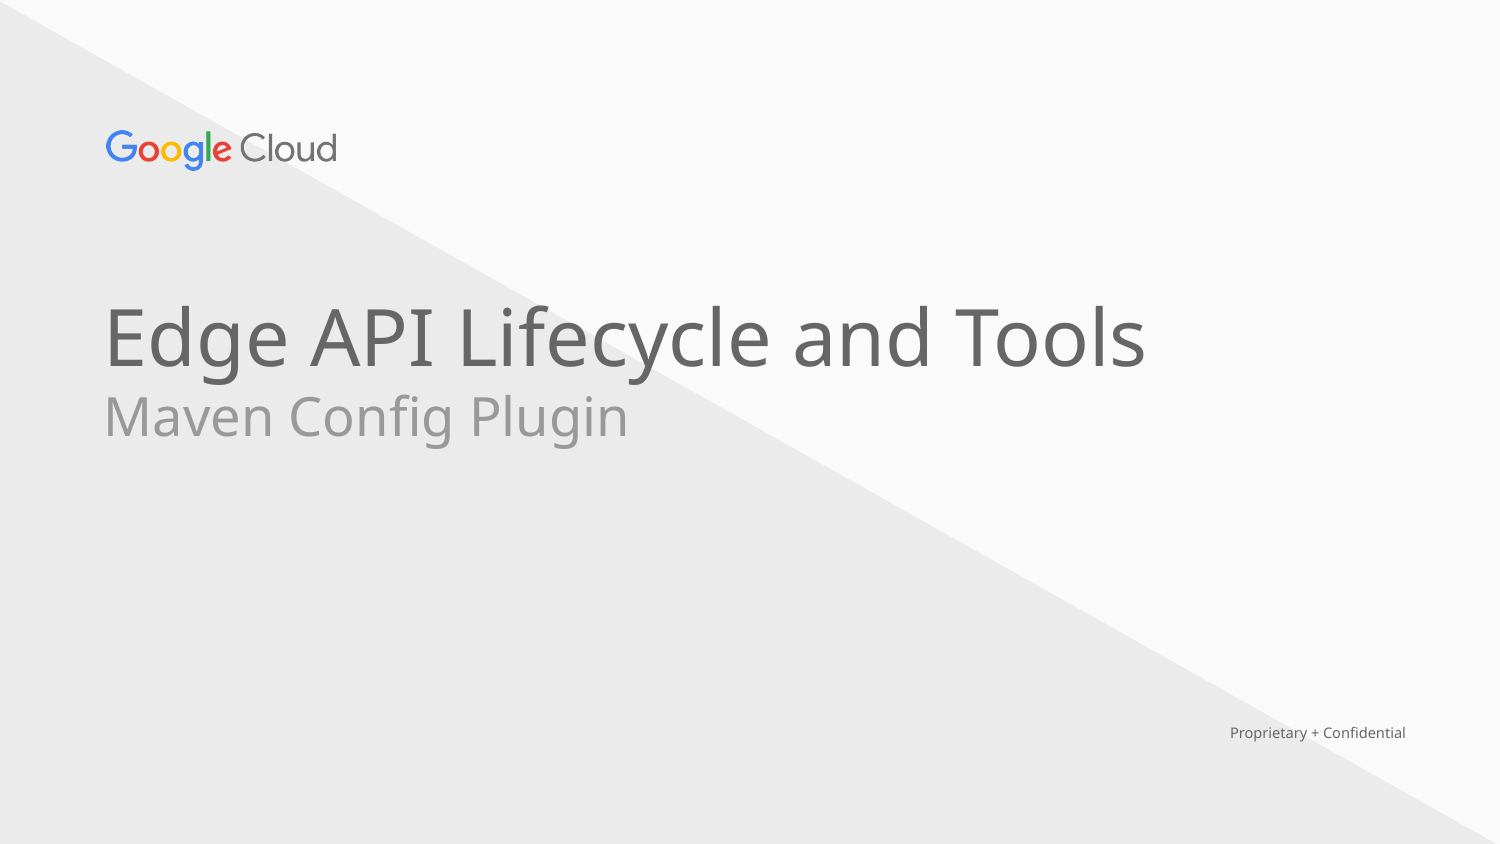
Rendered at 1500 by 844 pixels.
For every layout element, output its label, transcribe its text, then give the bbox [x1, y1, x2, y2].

text_box Edge API Lifecycle and Tools Maven Config Plugin [88, 272, 1309, 563]
picture [106, 130, 336, 171]
